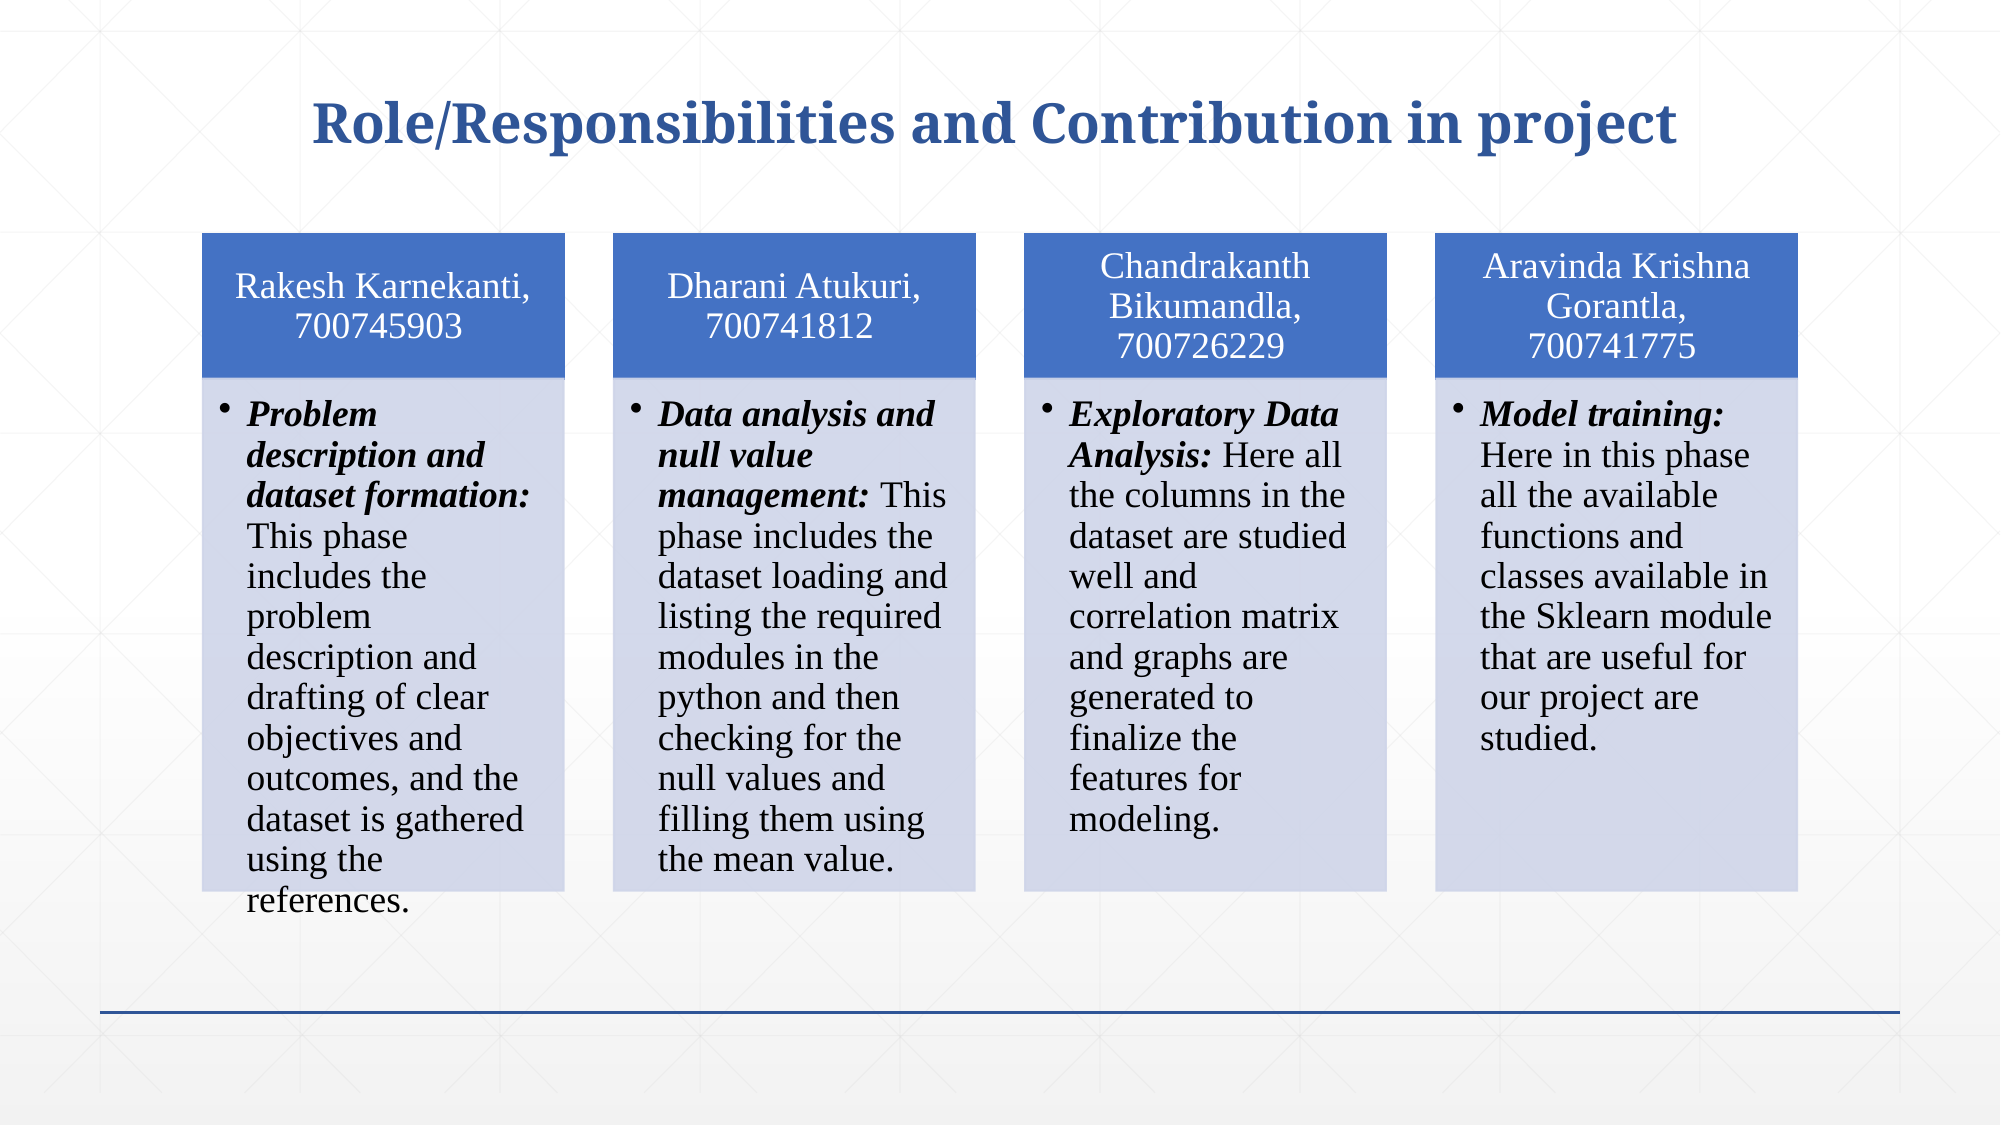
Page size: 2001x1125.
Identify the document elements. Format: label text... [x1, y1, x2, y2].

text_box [202, 212, 1798, 913]
text_box Role/Responsibilities and Contribution in project [297, 35, 1703, 164]
